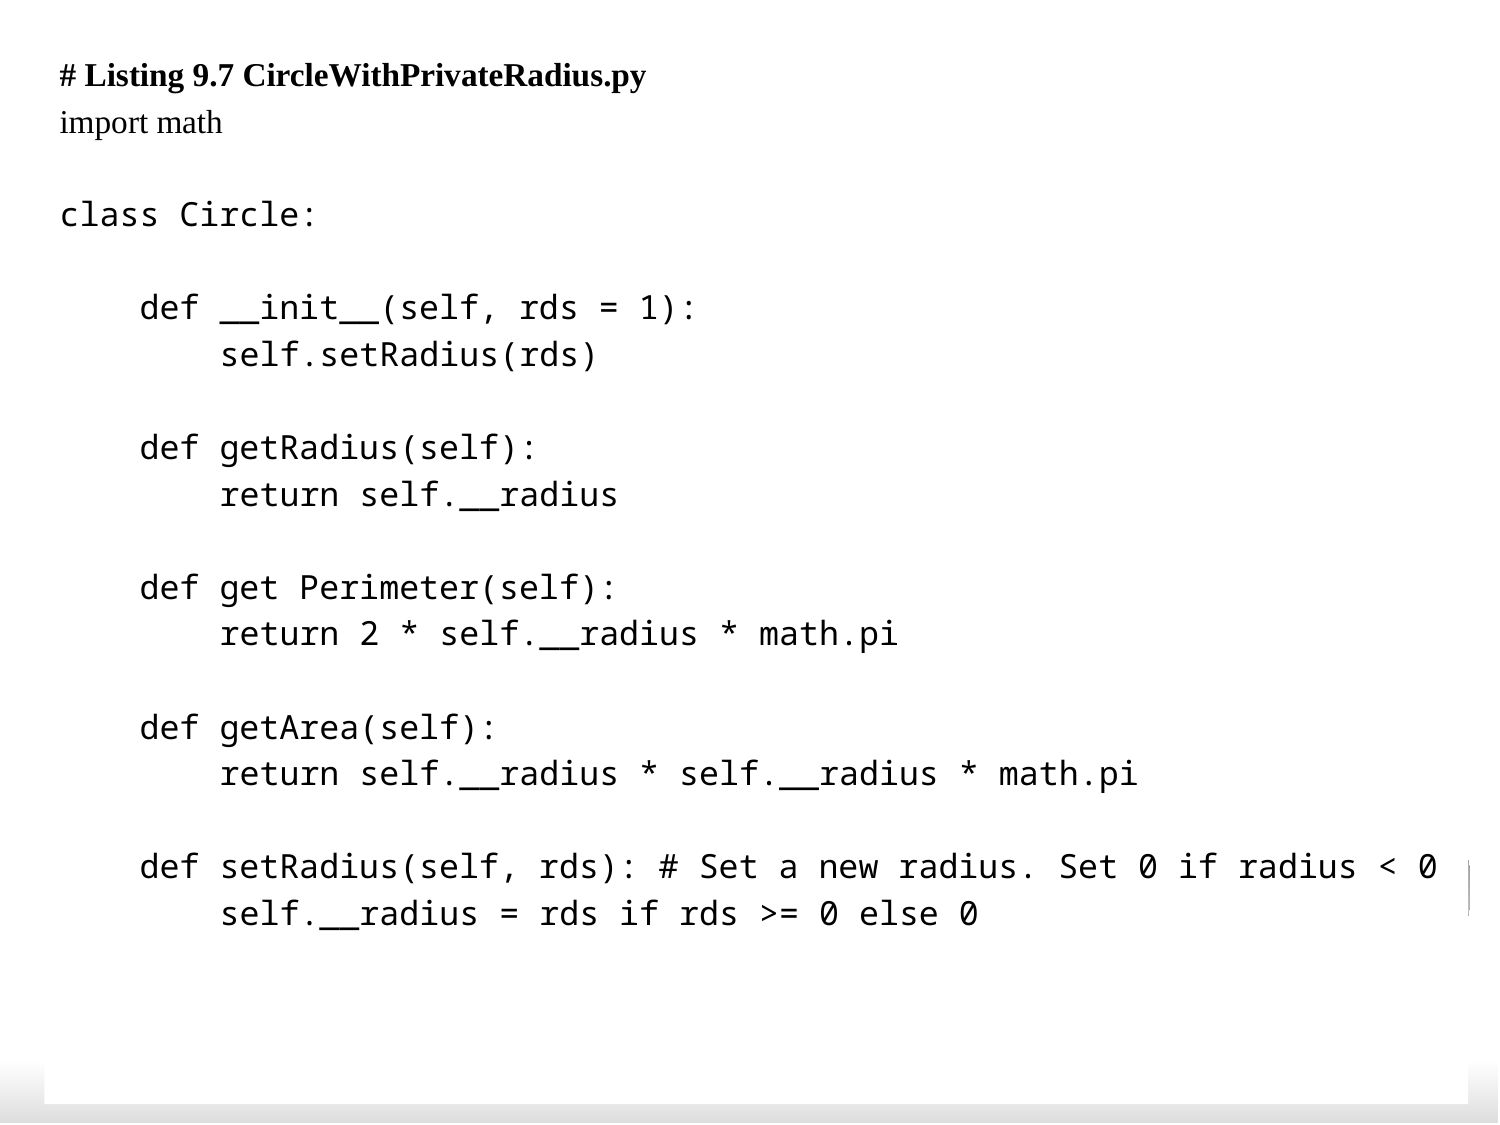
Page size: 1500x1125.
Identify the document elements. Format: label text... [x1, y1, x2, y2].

slide_number 28 [1074, 1049, 1388, 1125]
list # Listing 9.7 CircleWithPrivateRadius.py import math class Circle: def __init__(self, rds = 1): self.setRadius(rds) def getRadius(self): return self.__radius def get Perimeter(self): return 2 * self.__radius * math.pi def getArea(self): return self.__radius * self.__radius * math.pi def setRadius(self, rds): # Set a new radius. Set 0 if radius < 0 self.__radius = rds if rds >= 0 else 0 [44, 45, 1469, 1105]
